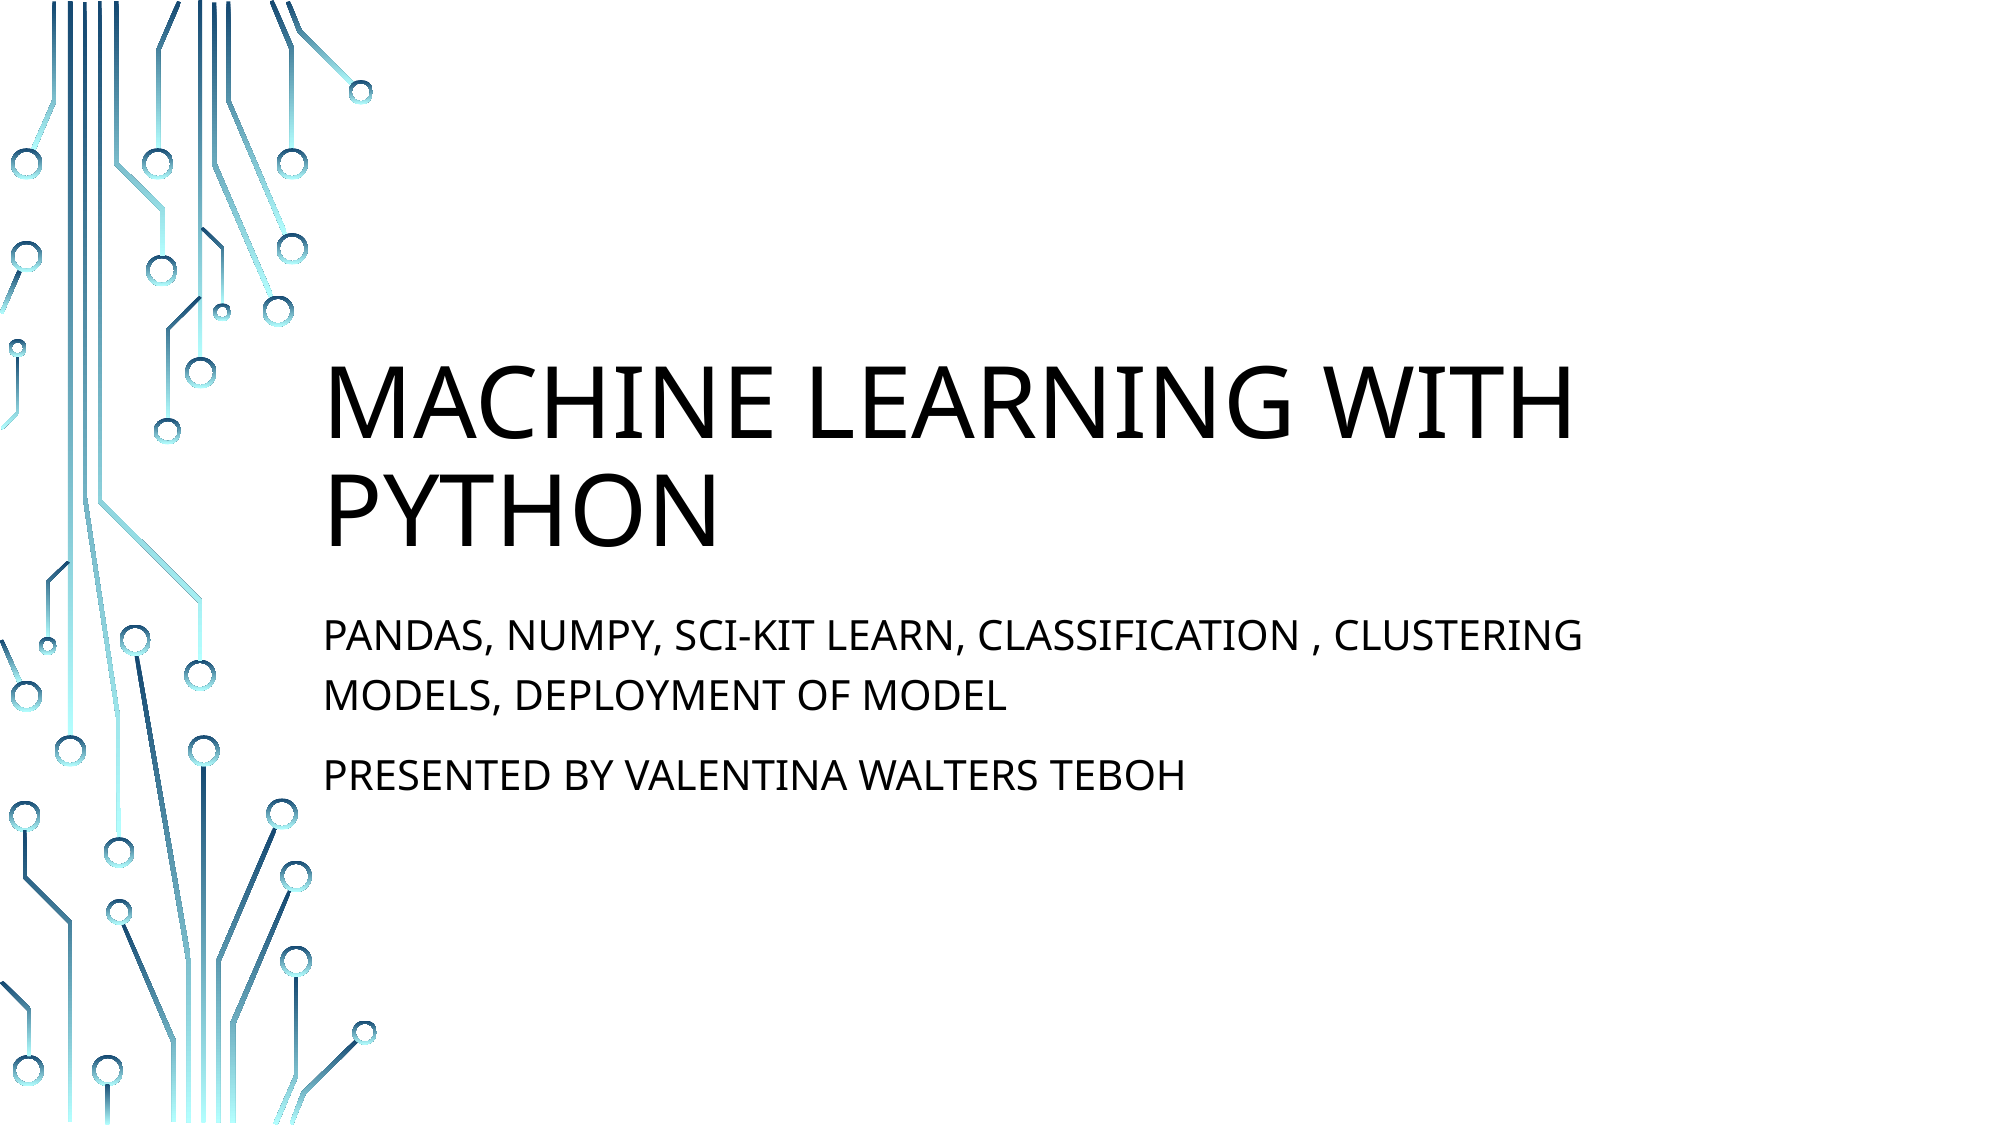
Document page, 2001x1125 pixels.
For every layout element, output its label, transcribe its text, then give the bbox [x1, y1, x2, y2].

title MACHINE LEARNING with Python [307, 184, 1750, 576]
subtitle Pandas, numpy, sci-kit learn, Classification , Clustering Models, Deployment of model PRESENTED BY VALENTINA WALTERS TEBOH [307, 590, 1750, 863]
